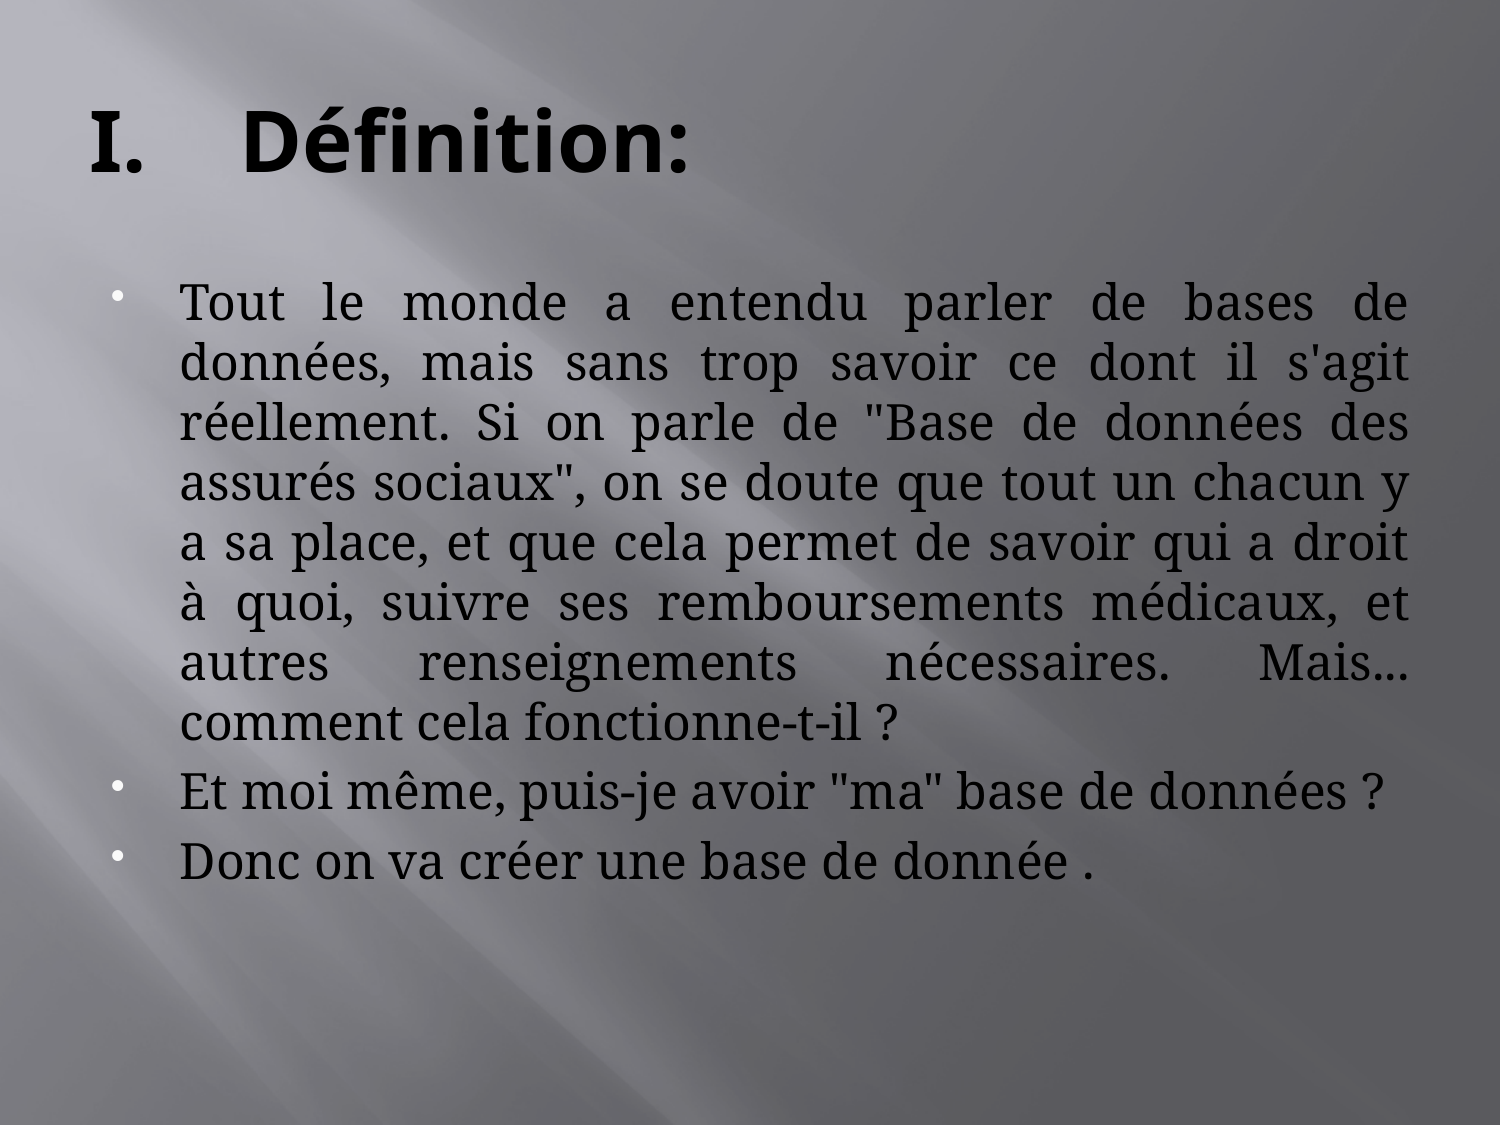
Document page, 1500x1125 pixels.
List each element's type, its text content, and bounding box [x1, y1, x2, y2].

title I. Définition: [75, 45, 1425, 233]
list Tout le monde a entendu parler de bases de données, mais sans trop savoir ce dont il s'agit réellement. Si on parle de "Base de données des assurés sociaux", on se doute que tout un chacun y a sa place, et que cela permet de savoir qui a droit à quoi, suivre ses remboursements médicaux, et autres renseignements nécessaires. Mais... comment cela fonctionne-t-il ? Et moi même, puis-je avoir "ma" base de données ? Donc on va créer une base de donnée . [75, 262, 1425, 1035]
